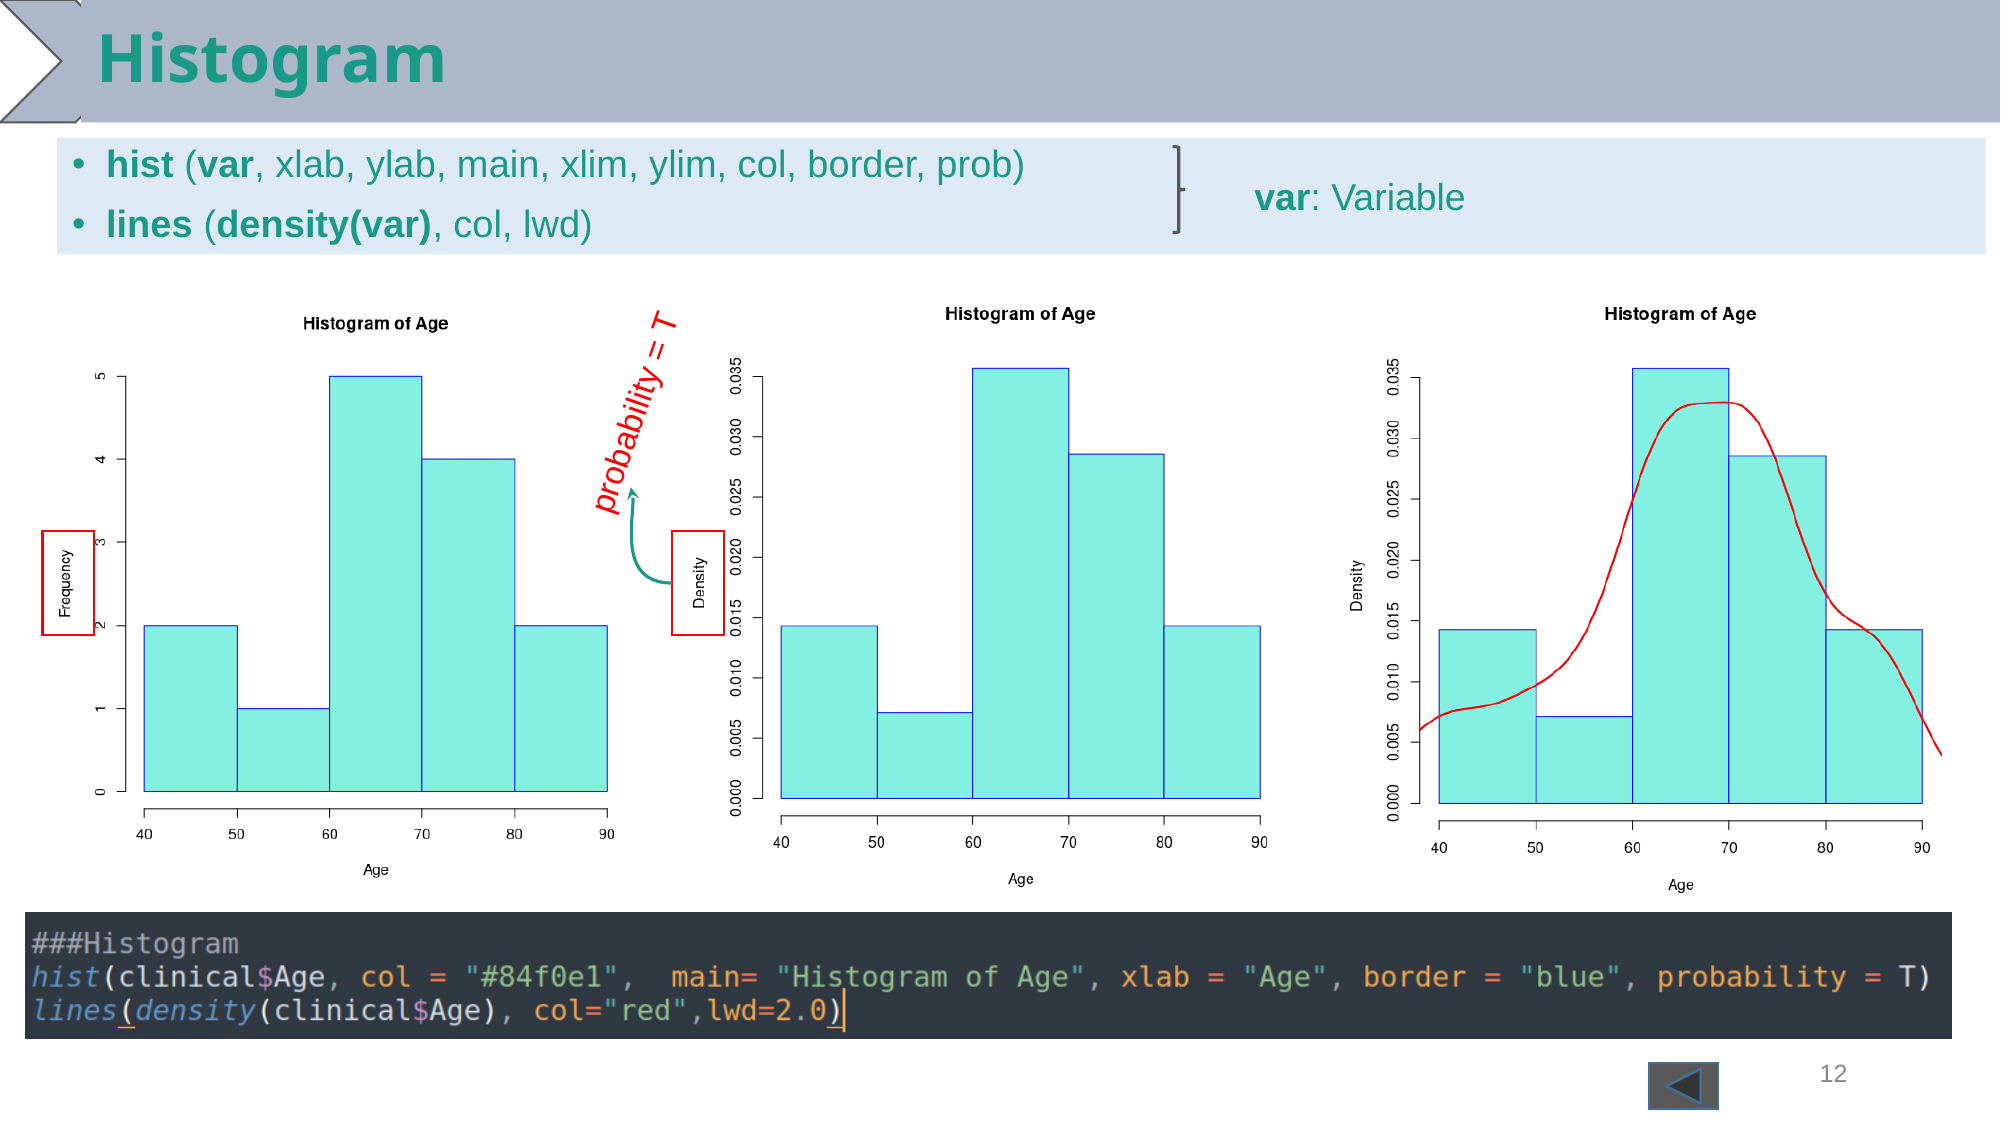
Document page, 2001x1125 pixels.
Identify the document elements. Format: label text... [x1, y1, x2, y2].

picture [1347, 297, 1968, 900]
text_box [1172, 146, 1185, 233]
text_box [1649, 1063, 1718, 1110]
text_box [630, 486, 673, 584]
subtitle hist (var, xlab, ylab, main, xlim, ylim, col, border, prob) lines (density(var), col, lwd) [57, 137, 1986, 254]
picture [56, 310, 620, 887]
picture [689, 297, 1311, 895]
slide_number ‹#› [1412, 1049, 1863, 1103]
text_box [0, 0, 81, 123]
text_box probability = T [625, 282, 690, 489]
text_box var: Variable [1239, 165, 1728, 226]
picture [25, 911, 1952, 1039]
text_box [42, 531, 51, 635]
text_box [671, 531, 684, 635]
title Histogram [81, 0, 2000, 123]
